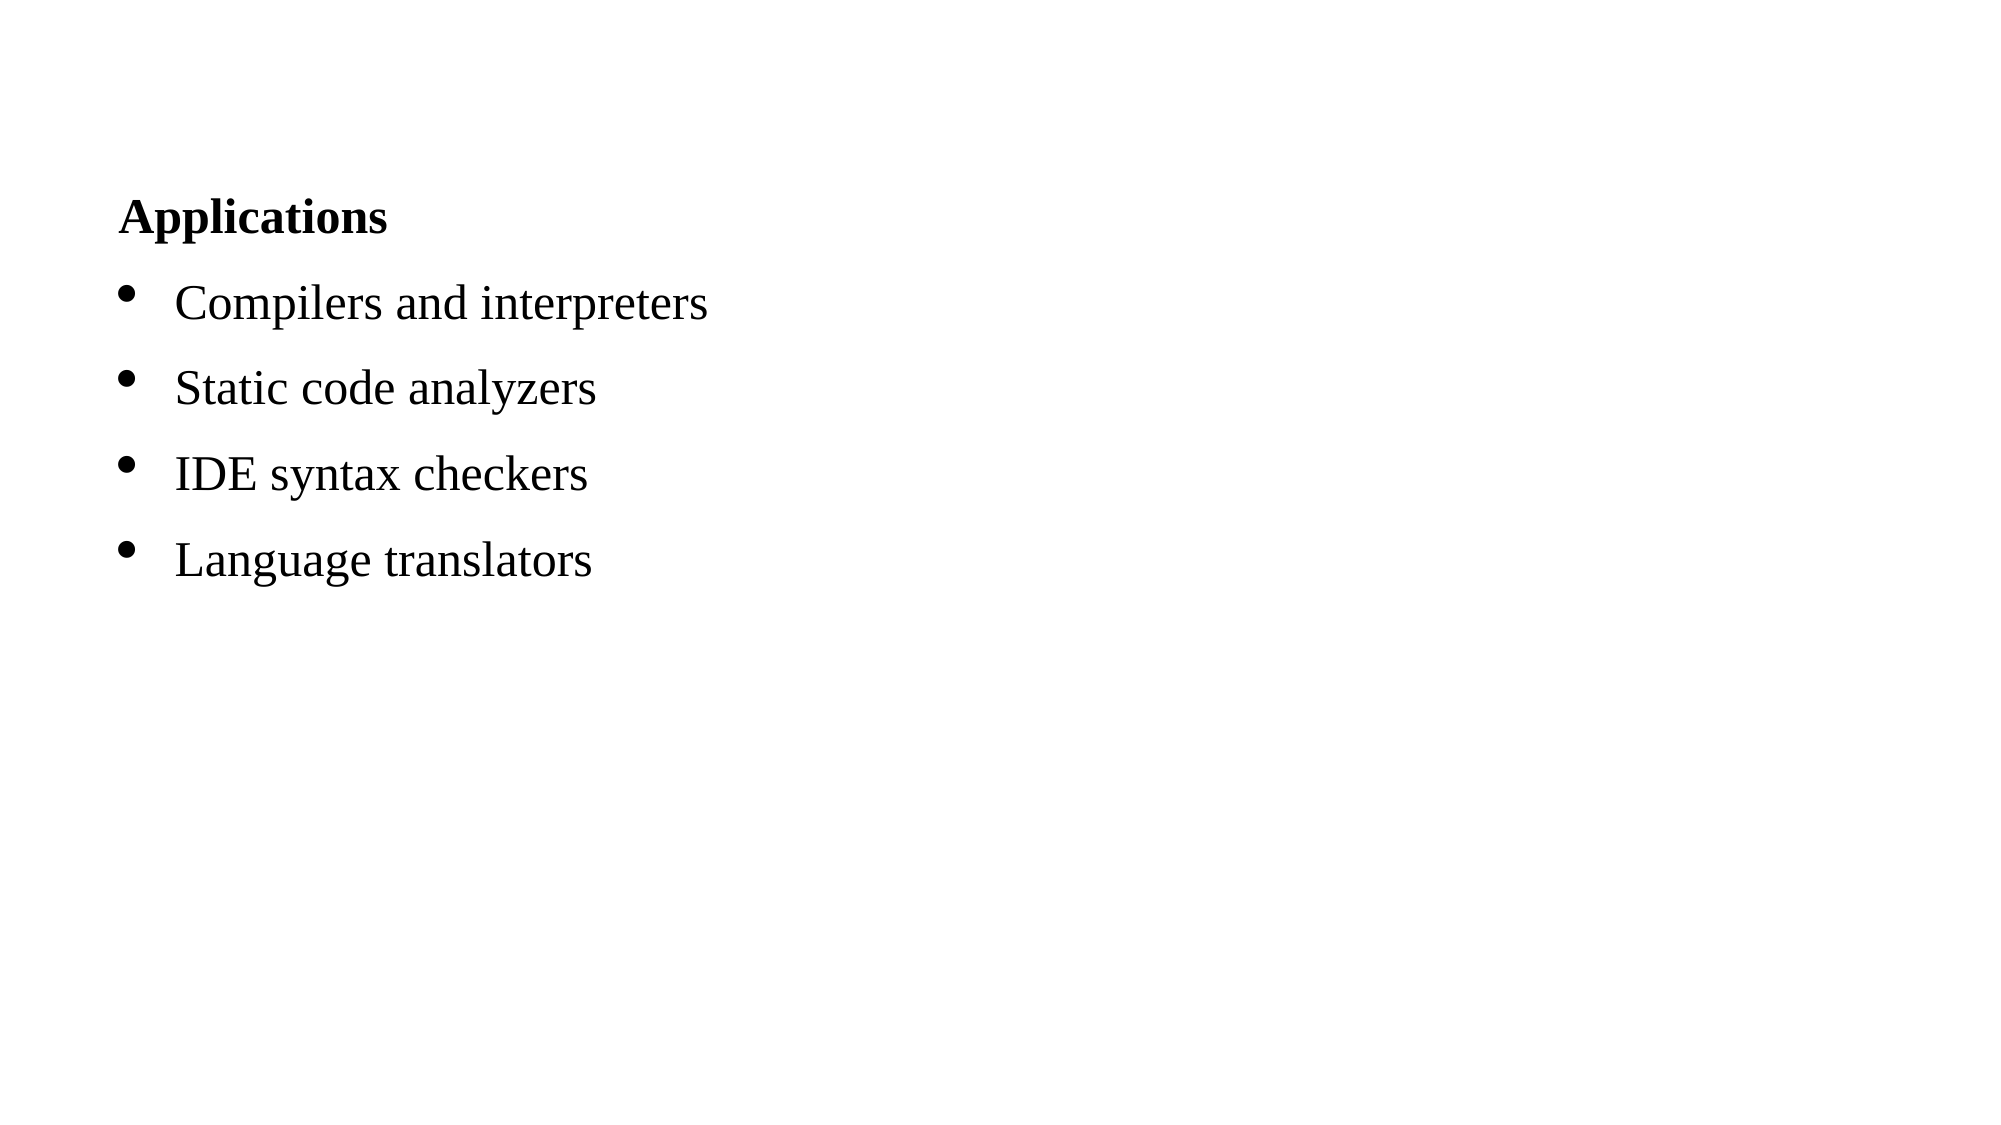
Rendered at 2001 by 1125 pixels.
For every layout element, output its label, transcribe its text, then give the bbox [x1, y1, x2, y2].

text_box Applications Compilers and interpreters Static code analyzers IDE syntax checkers Language translators [103, 167, 1932, 594]
